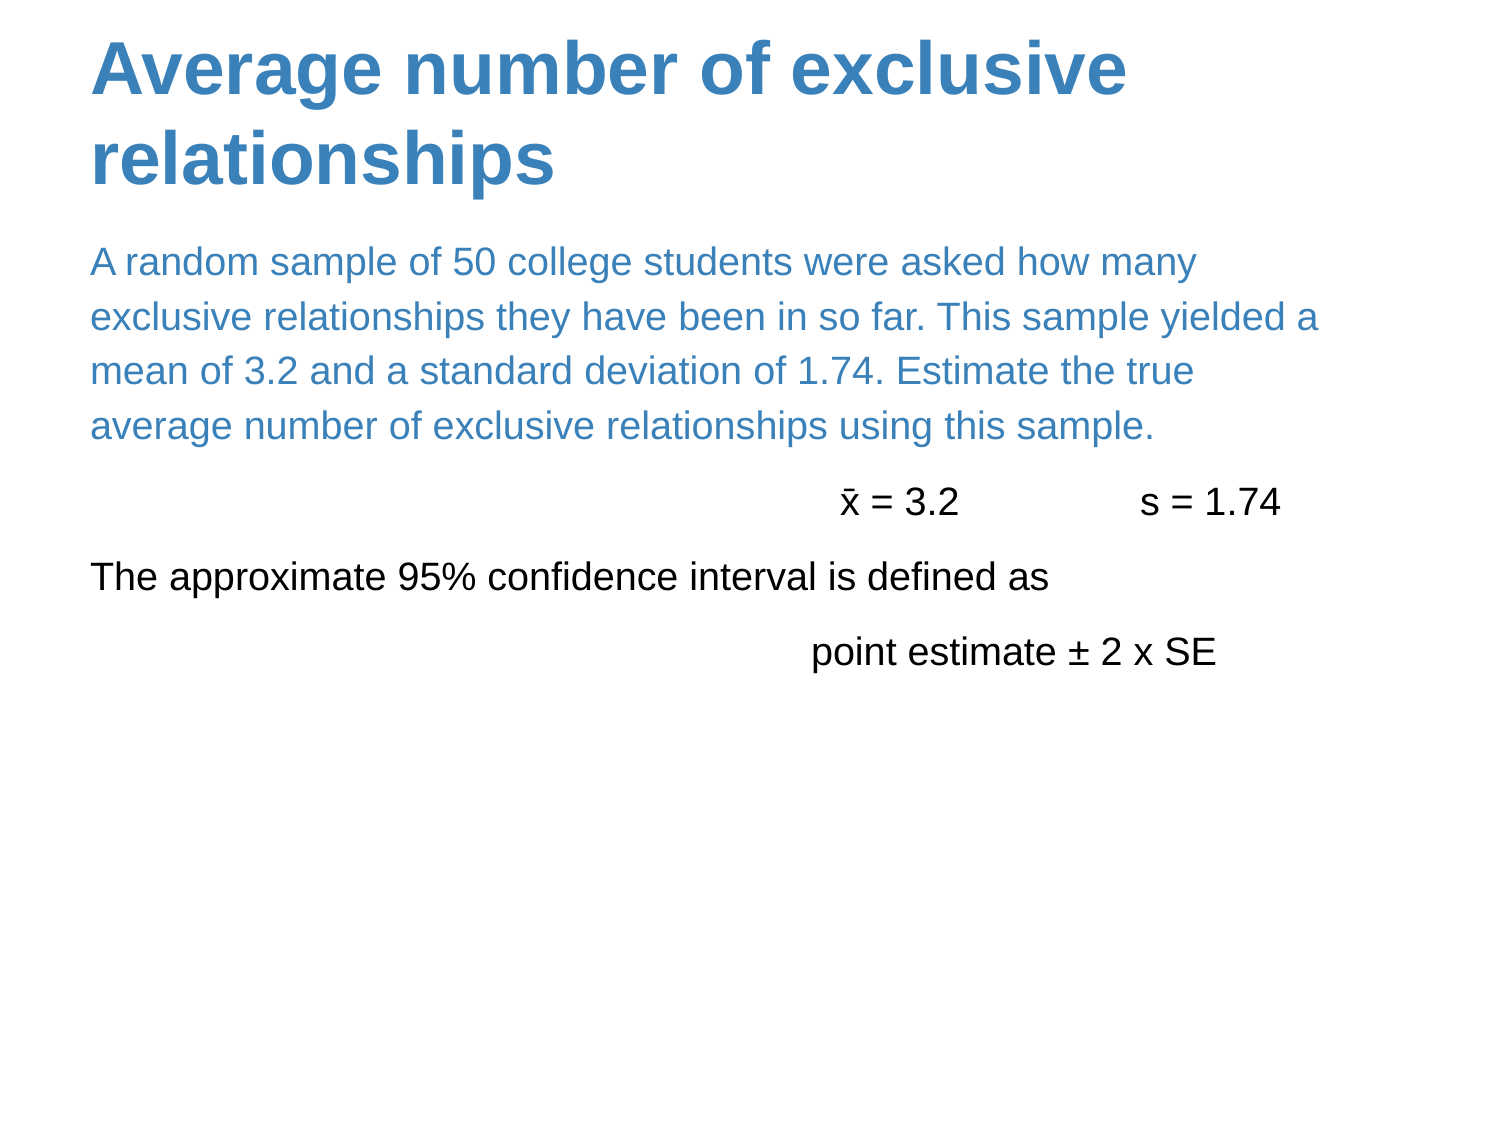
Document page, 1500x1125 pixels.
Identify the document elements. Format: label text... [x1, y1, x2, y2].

list A random sample of 50 college students were asked how many exclusive relationships they have been in so far. This sample yielded a mean of 3.2 and a standard deviation of 1.74. Estimate the true average number of exclusive relationships using this sample. x̄ = 3.2 s = 1.74 The approximate 95% confidence interval is defined as point estimate ± 2 x SE [75, 215, 1359, 775]
title Average number of exclusive relationships [75, 26, 1425, 215]
